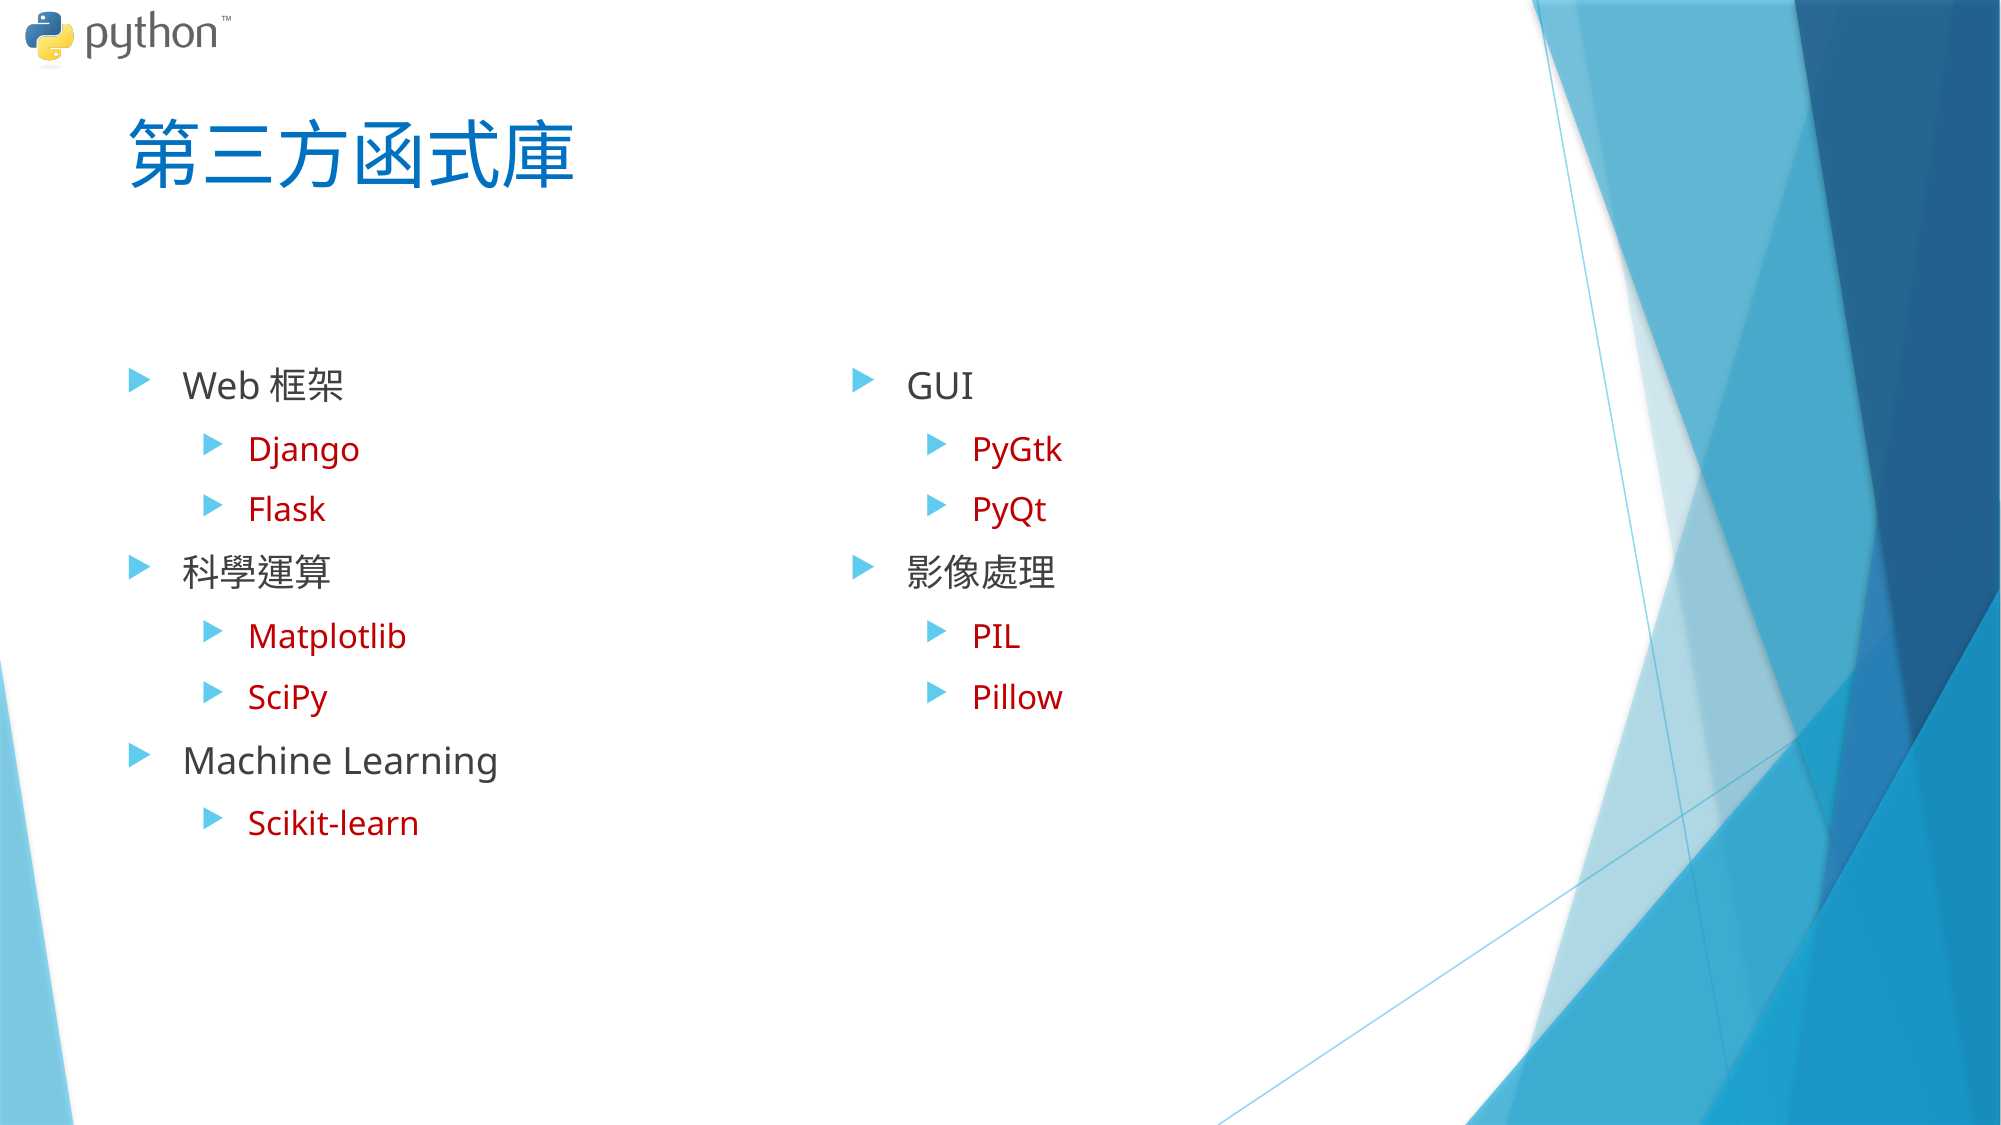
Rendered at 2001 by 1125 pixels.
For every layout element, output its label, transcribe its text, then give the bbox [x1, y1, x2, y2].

list GUI PyGtk PyQt 影像處理 PIL Pillow [834, 354, 1522, 992]
list Web框架 Django Flask 科學運算 Matplotlib SciPy Machine Learning Scikit-learn [111, 354, 798, 992]
picture [23, 9, 233, 71]
title 第三方函式庫 [111, 99, 1522, 317]
